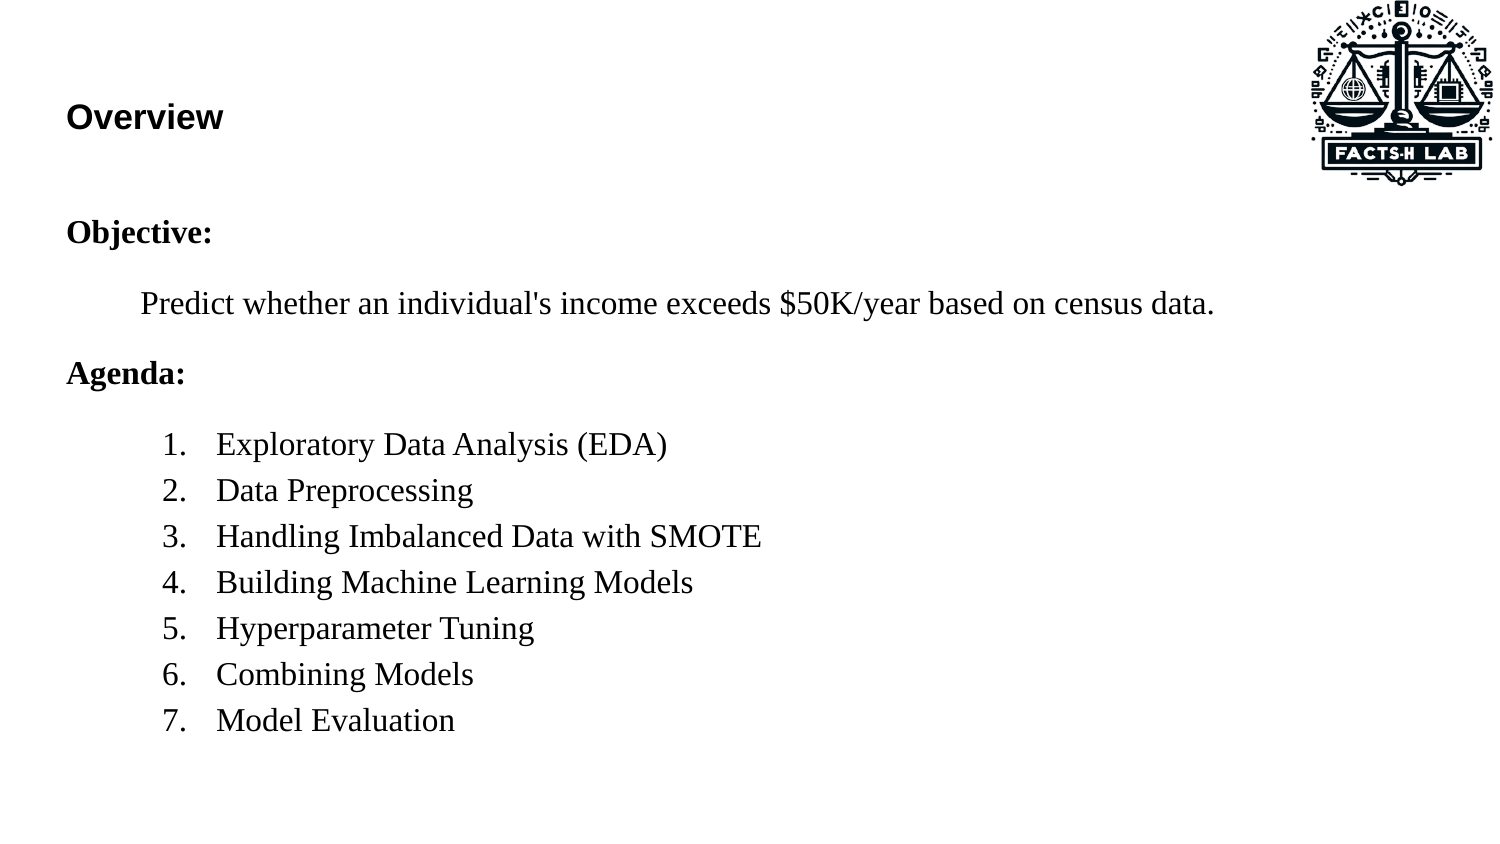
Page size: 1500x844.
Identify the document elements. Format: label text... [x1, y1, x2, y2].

title Overview [51, 72, 1449, 167]
picture [1306, 0, 1500, 189]
list Objective: Predict whether an individual's income exceeds $50K/year based on census data. Agenda: Exploratory Data Analysis (EDA) Data Preprocessing Handling Imbalanced Data with SMOTE Building Machine Learning Models Hyperparameter Tuning Combining Models Model Evaluation [51, 189, 1449, 750]
